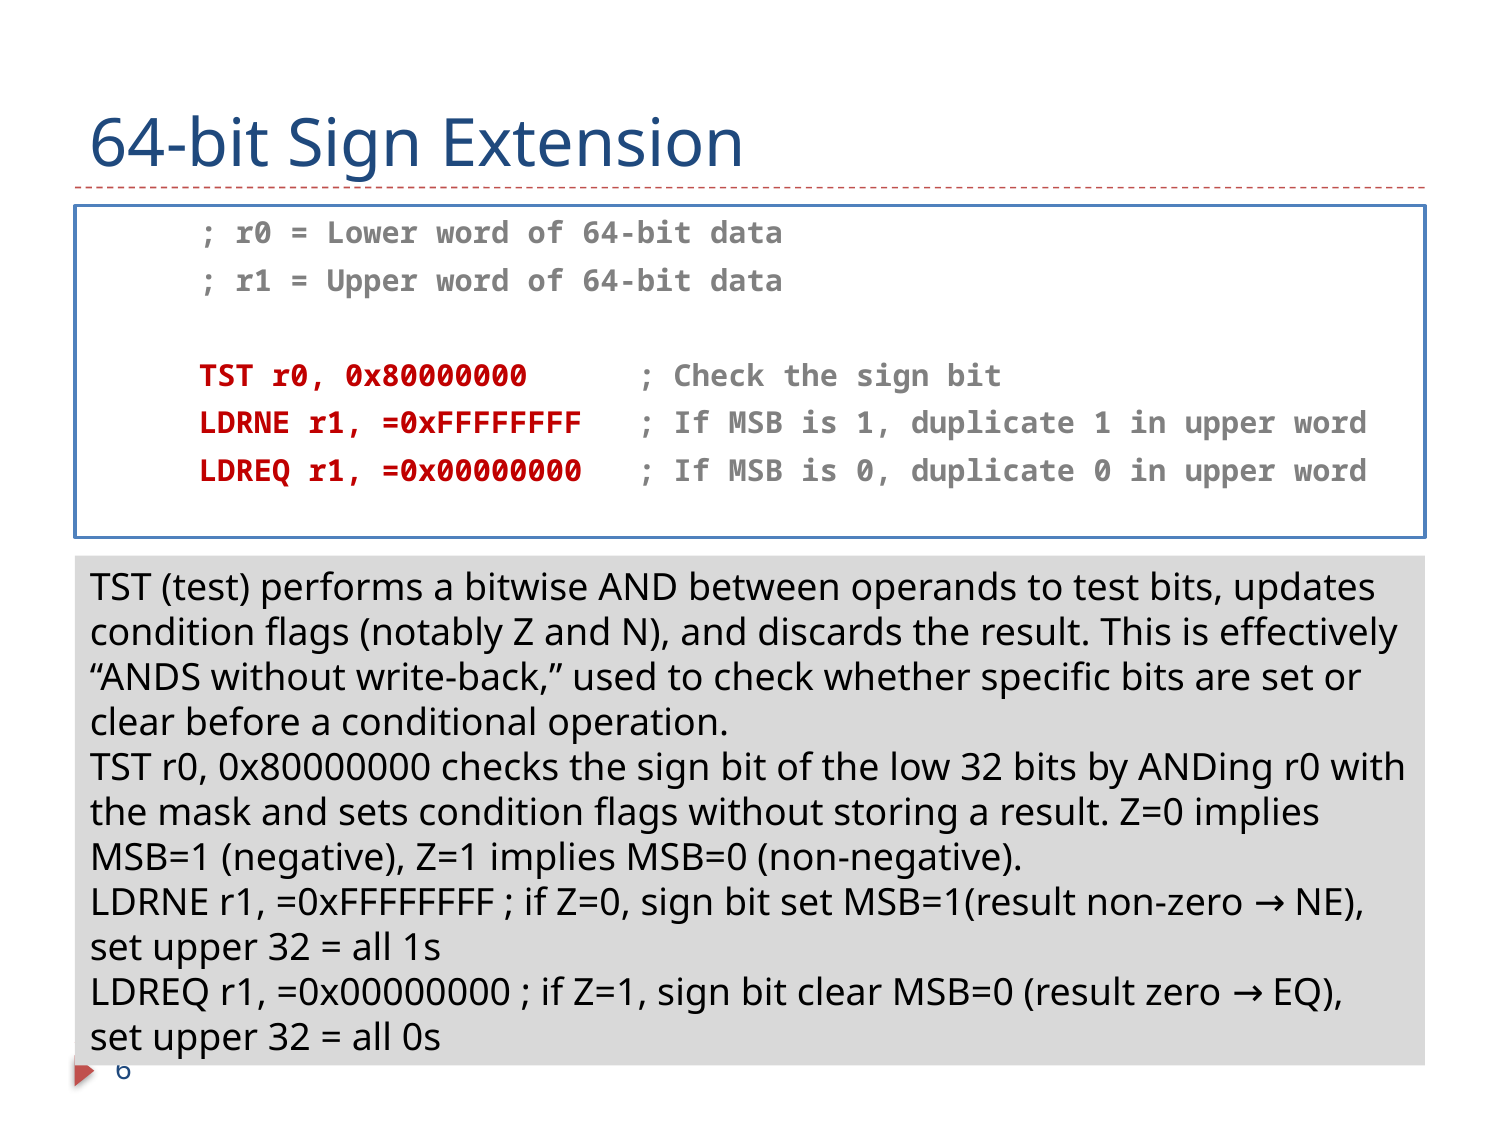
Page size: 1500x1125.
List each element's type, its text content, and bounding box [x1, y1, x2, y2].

text_box TST (test) performs a bitwise AND between operands to test bits, updates condition flags (notably Z and N), and discards the result. This is effectively “ANDS without write-back,” used to check whether specific bits are set or clear before a conditional operation. TST r0, 0x80000000 checks the sign bit of the low 32 bits by ANDing r0 with the mask and sets condition flags without storing a result. Z=0 implies MSB=1 (negative), Z=1 implies MSB=0 (non-negative). LDRNE r1, =0xFFFFFFFF ; if Z=0, sign bit set MSB=1(result non-zero → NE), set upper 32 = all 1s LDREQ r1, =0x00000000 ; if Z=1, sign bit clear MSB=0 (result zero → EQ), set upper 32 = all 0s [74, 555, 1425, 1066]
list ; r0 = Lower word of 64-bit data ; r1 = Upper word of 64-bit data TST r0, 0x80000000 ; Check the sign bit LDRNE r1, =0xFFFFFFFF ; If MSB is 1, duplicate 1 in upper word LDREQ r1, =0x00000000 ; If MSB is 0, duplicate 0 in upper word [73, 204, 1427, 539]
slide_number 6 [100, 1066, 426, 1103]
title 64-bit Sign Extension [75, 24, 1425, 188]
